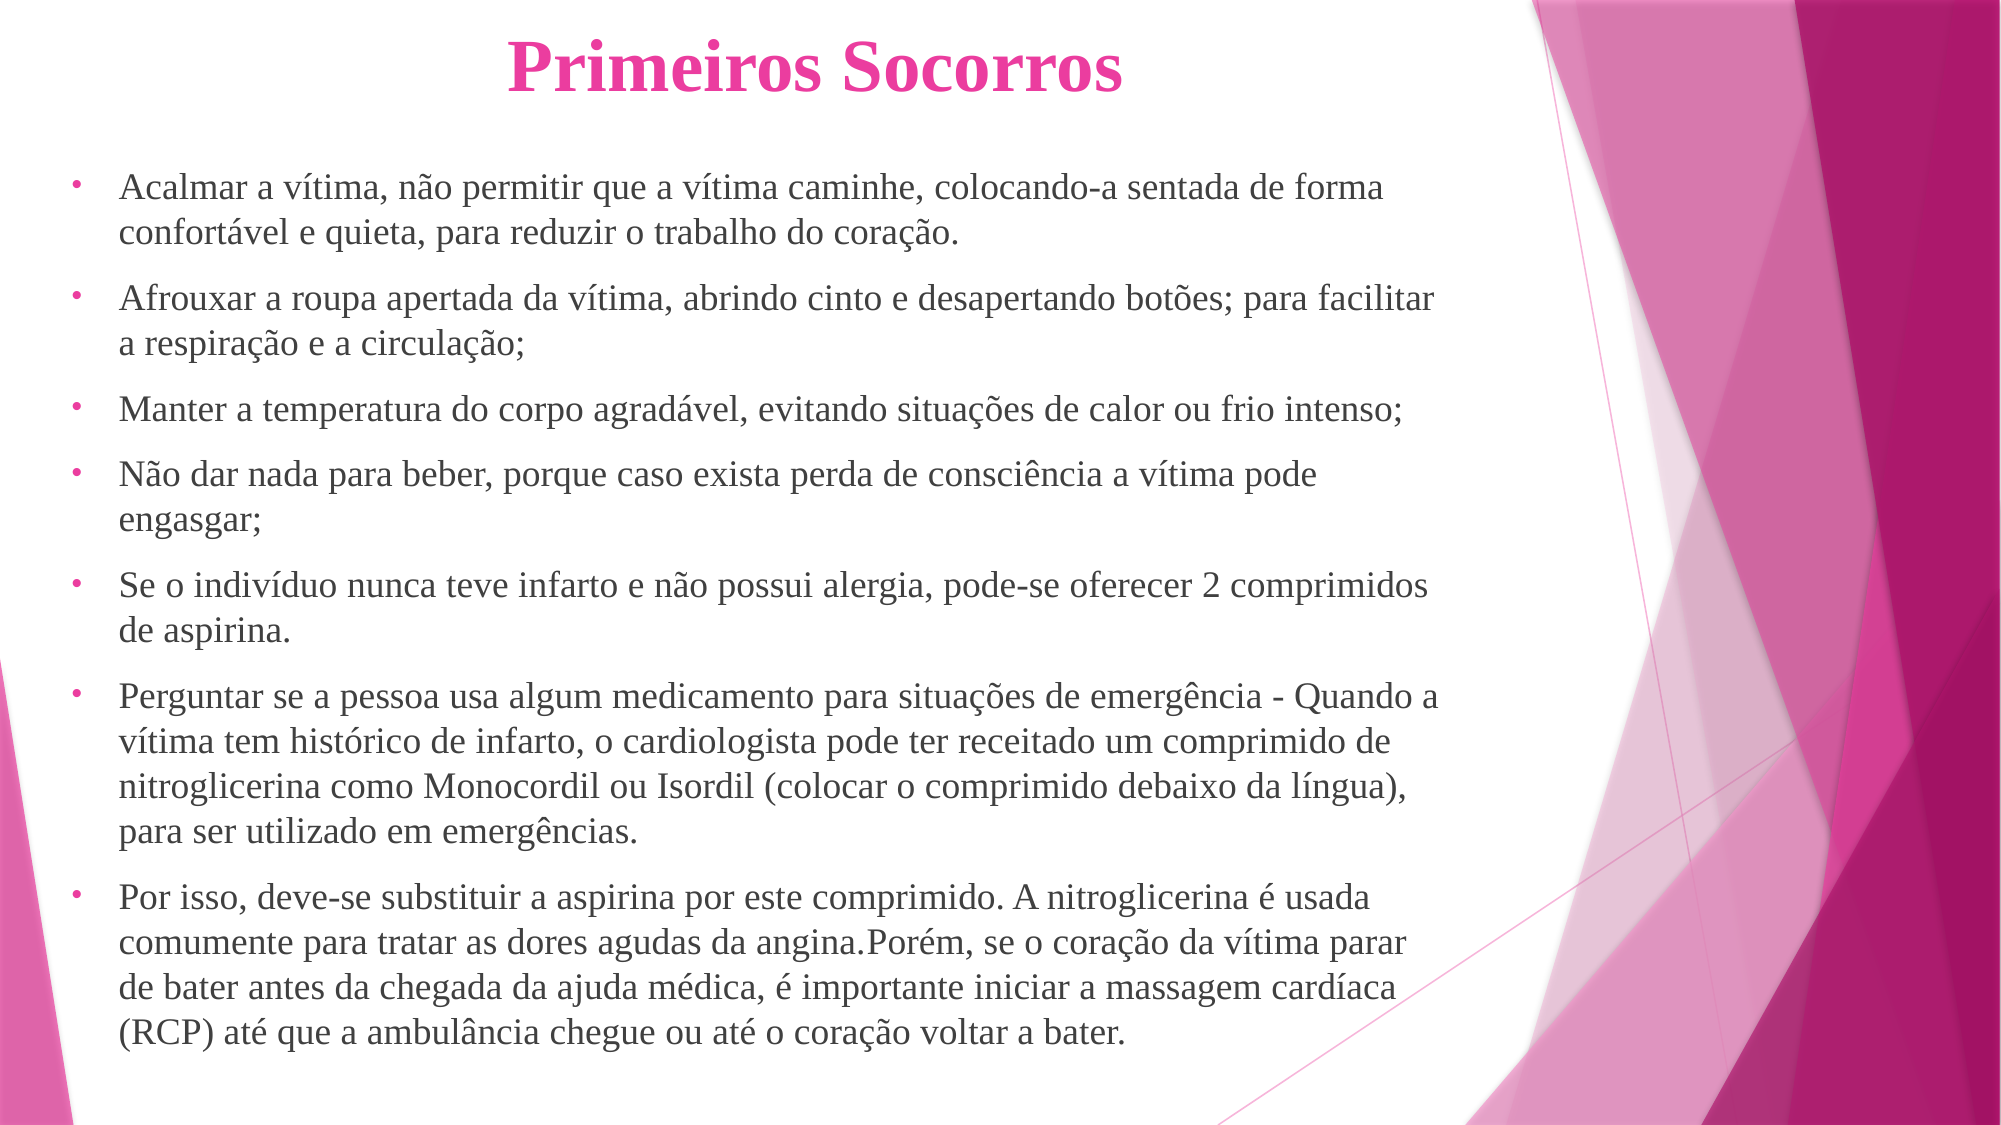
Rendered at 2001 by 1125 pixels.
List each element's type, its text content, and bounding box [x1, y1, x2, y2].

title Primeiros Socorros [492, 9, 1151, 154]
list Acalmar a vítima, não permitir que a vítima caminhe, colocando-a sentada de forma confortável e quieta, para reduzir o trabalho do coração. Afrouxar a roupa apertada da vítima, abrindo cinto e desapertando botões; para facilitar a respiração e a circulação;​ Manter a temperatura do corpo agradável, evitando situações de calor ou frio intenso;​ Não dar nada para beber, porque caso exista perda de consciência a vítima pode engasgar;​ Se o indivíduo nunca teve infarto e não possui alergia, pode-se oferecer 2 comprimidos de aspirina.​ Perguntar se a pessoa usa algum medicamento para situações de emergência - Quando a vítima tem histórico de infarto, o cardiologista pode ter receitado um comprimido de nitroglicerina como Monocordil ou Isordil (colocar o comprimido debaixo da língua), para ser utilizado em emergências. Por isso, deve-se substituir a aspirina por este comprimido. A nitroglicerina é usada comumente para tratar as dores agudas da angina.​Porém, se o coração da vítima parar de bater antes da chegada da ajuda médica, é importante iniciar a massagem cardíaca (RCP) até que a ambulância chegue ou até o coração voltar a bater.​ [56, 154, 1467, 1041]
